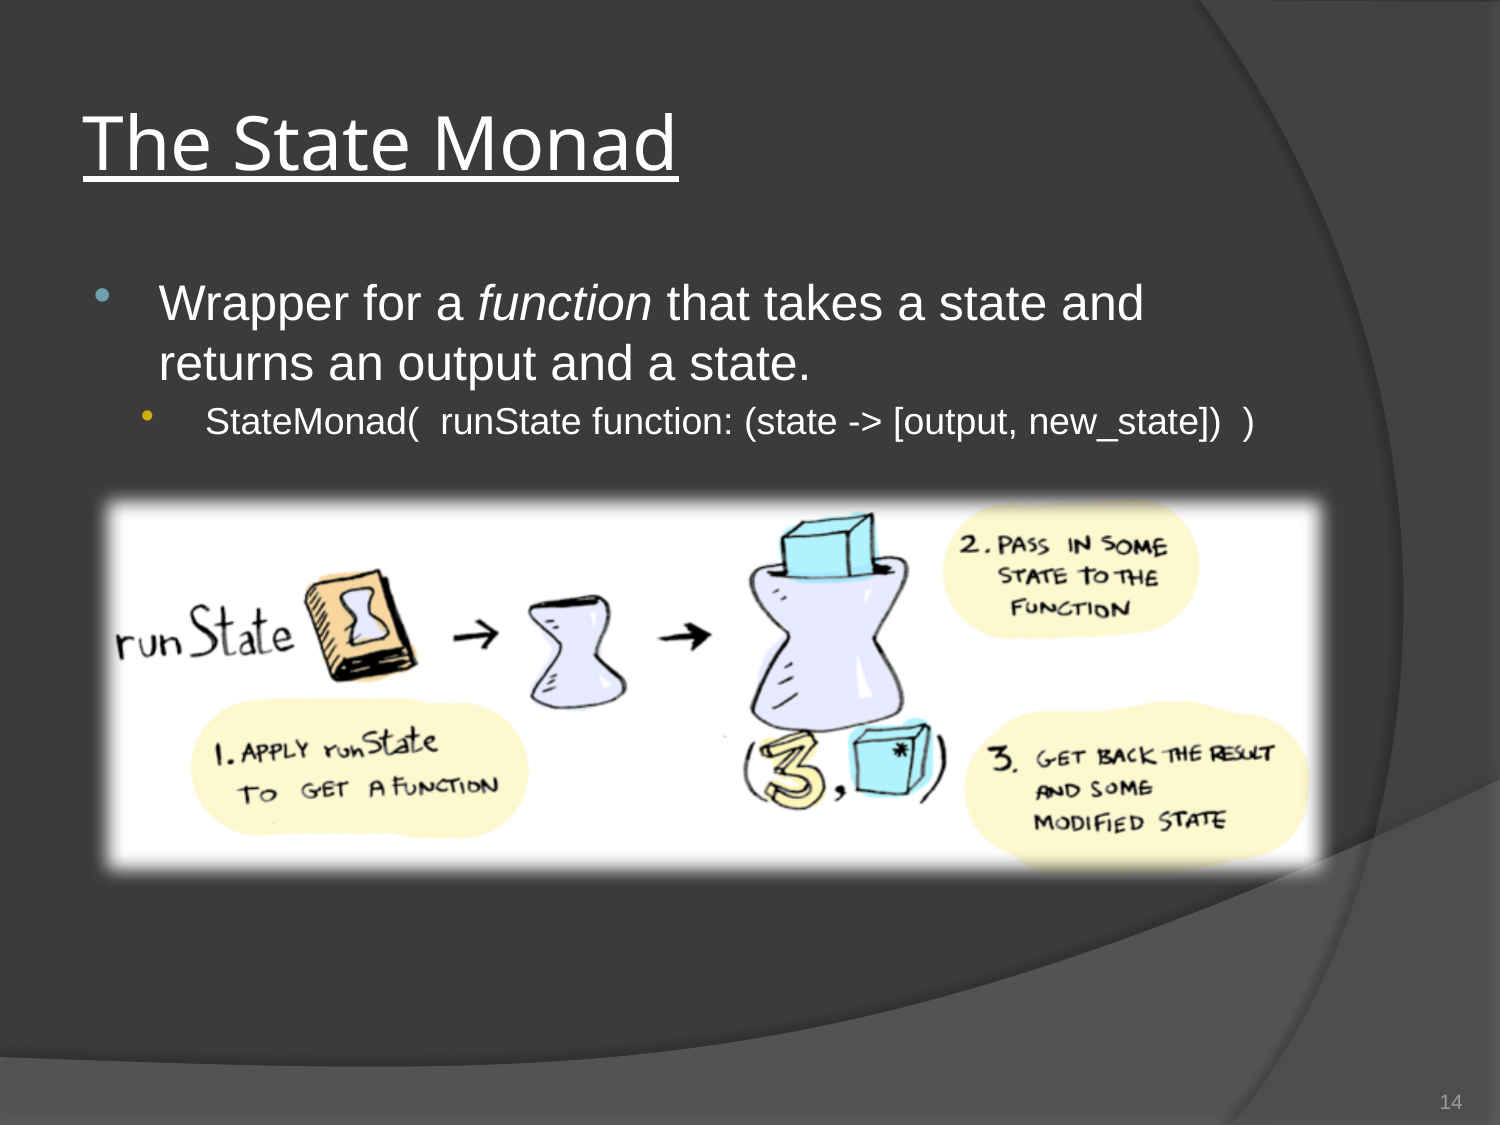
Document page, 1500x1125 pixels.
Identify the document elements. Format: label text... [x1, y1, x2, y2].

list Wrapper for a function that takes a state and returns an output and a state. StateMonad( runState function: (state -> [output, new_state]) ) [75, 262, 1300, 1031]
title The State Monad [75, 46, 1300, 235]
picture [90, 484, 1339, 886]
slide_number 14 [1337, 1053, 1463, 1114]
